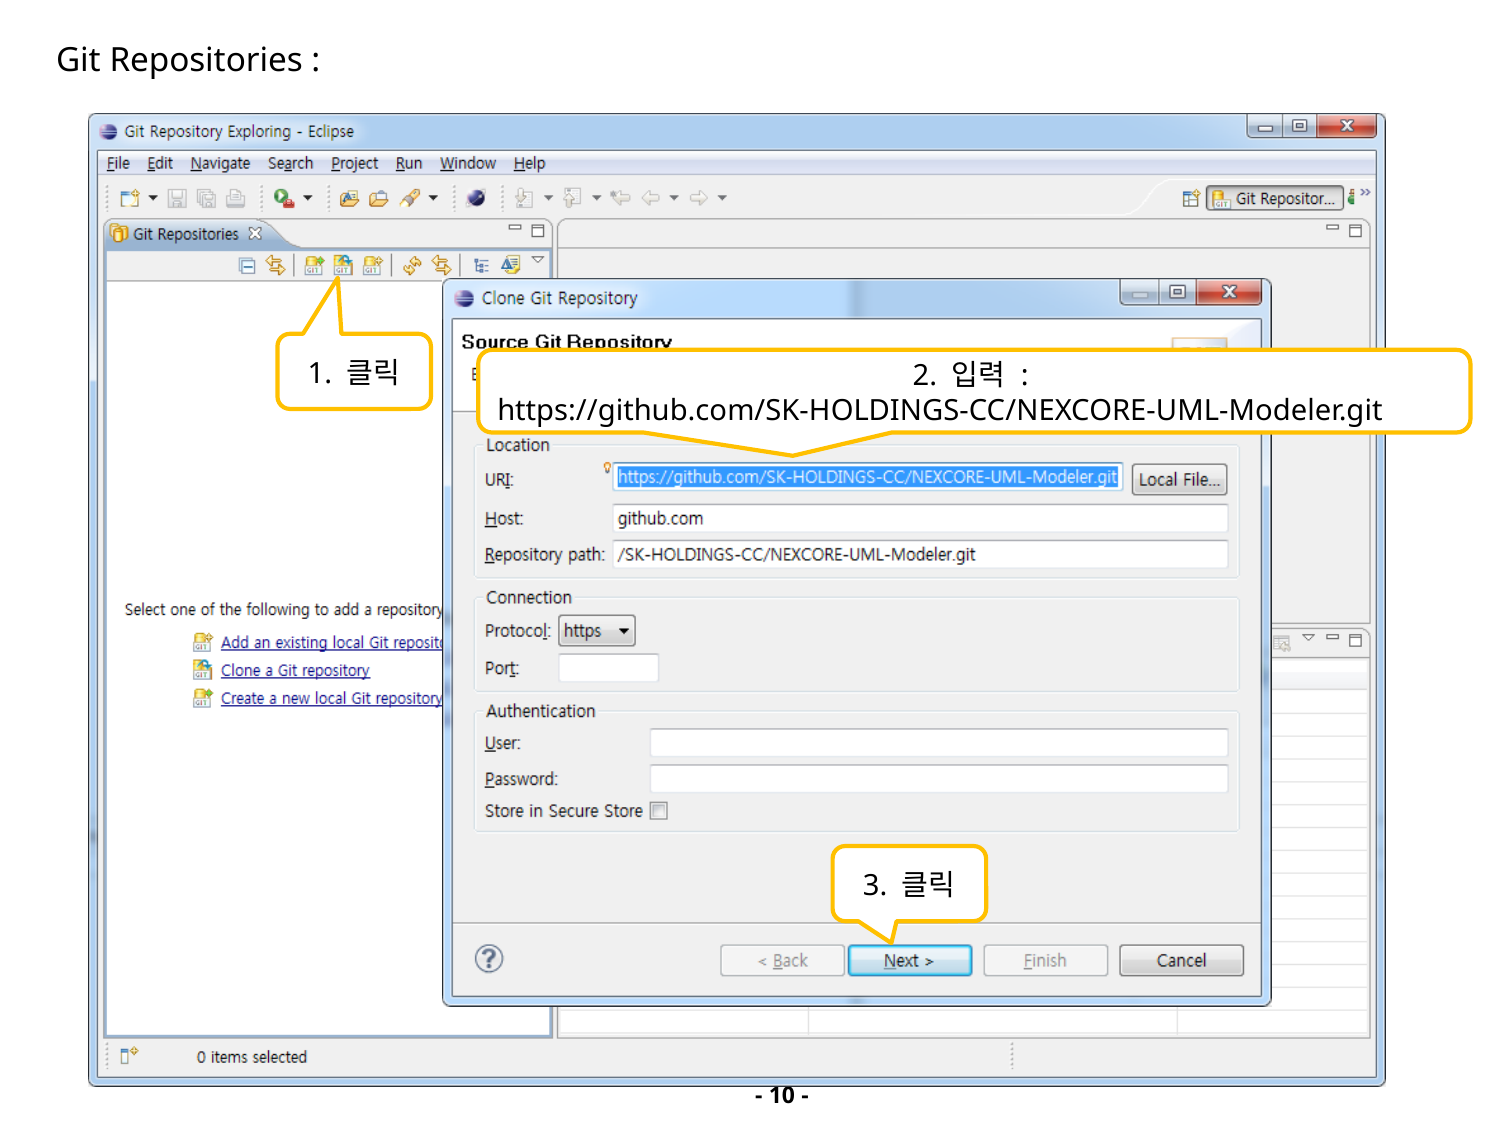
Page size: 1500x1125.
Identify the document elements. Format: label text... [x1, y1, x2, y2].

text_box 2. 입력 : https://github.com/SK-HOLDINGS-CC/NEXCORE-UML-Modeler.git [1390, 347, 1473, 435]
text_box Git Repositories : [41, 30, 1471, 86]
picture [88, 113, 1386, 1087]
